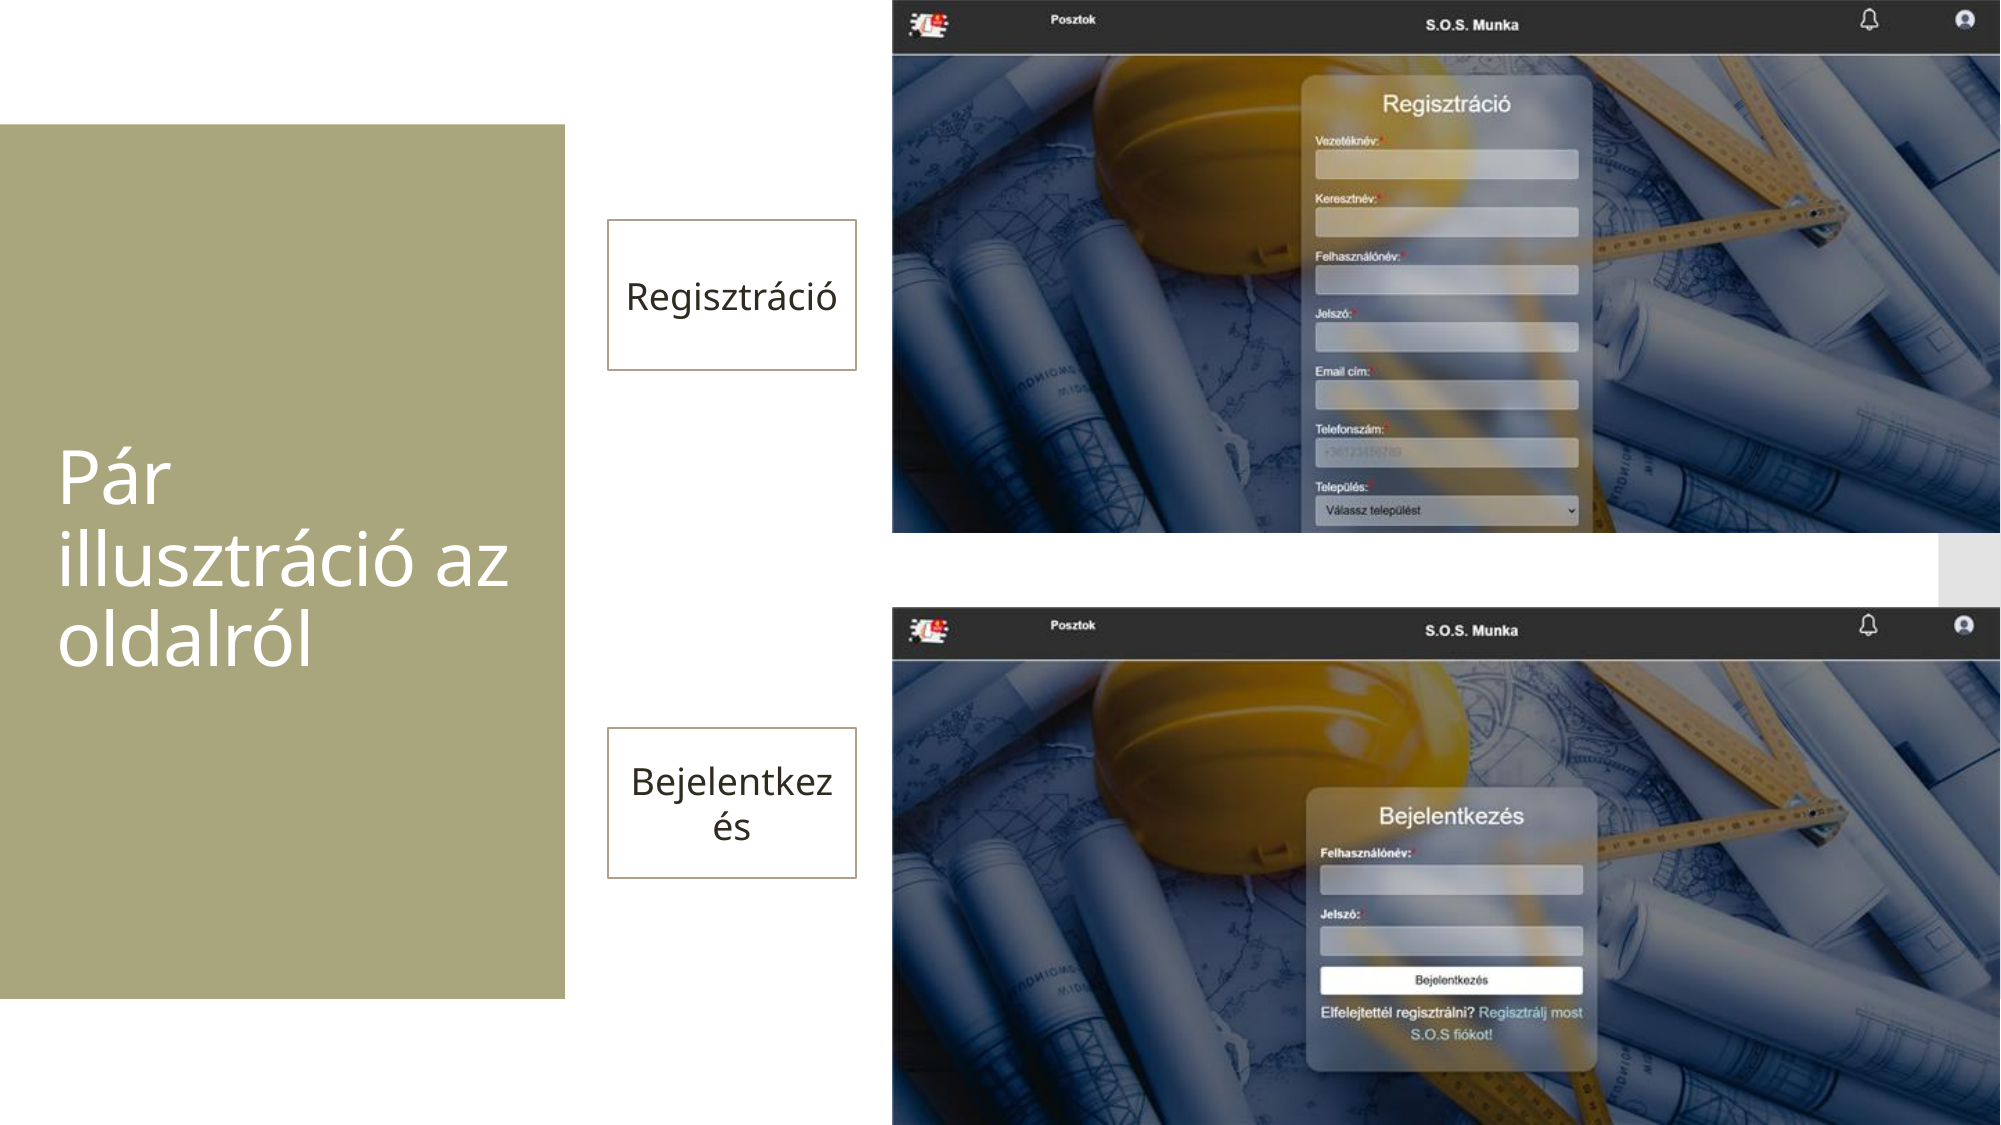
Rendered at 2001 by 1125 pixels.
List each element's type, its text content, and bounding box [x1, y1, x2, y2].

text_box Bejelentkezés [607, 727, 857, 879]
picture [892, 607, 2000, 1125]
title Pár illusztráció az oldalról [41, 184, 525, 940]
text_box Regisztráció [607, 219, 857, 371]
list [892, 0, 2000, 533]
